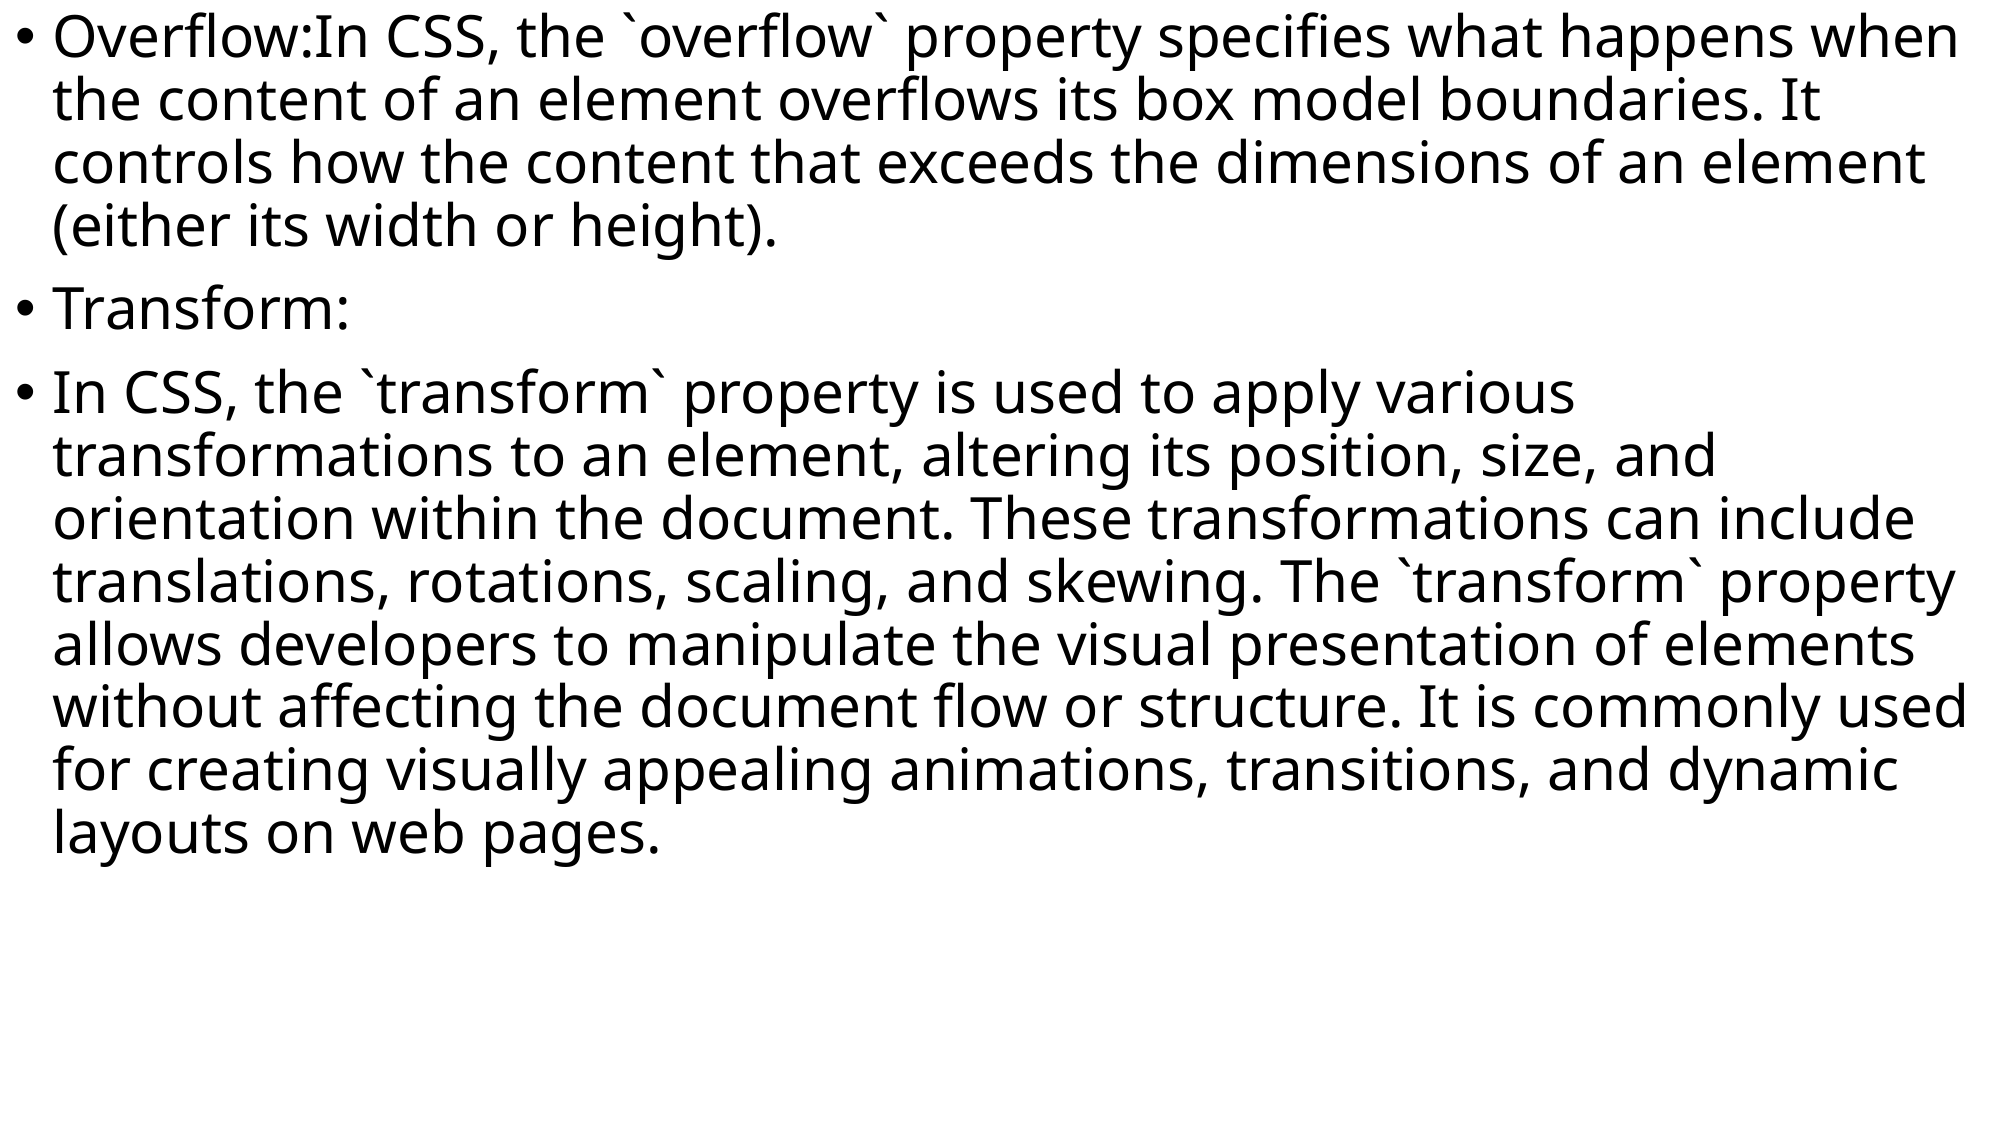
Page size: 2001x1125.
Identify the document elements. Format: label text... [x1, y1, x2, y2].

list Overflow:In CSS, the `overflow` property specifies what happens when the content of an element overflows its box model boundaries. It controls how the content that exceeds the dimensions of an element (either its width or height). Transform: In CSS, the `transform` property is used to apply various transformations to an element, altering its position, size, and orientation within the document. These transformations can include translations, rotations, scaling, and skewing. The `transform` property allows developers to manipulate the visual presentation of elements without affecting the document flow or structure. It is commonly used for creating visually appealing animations, transitions, and dynamic layouts on web pages. [0, 0, 2000, 1125]
